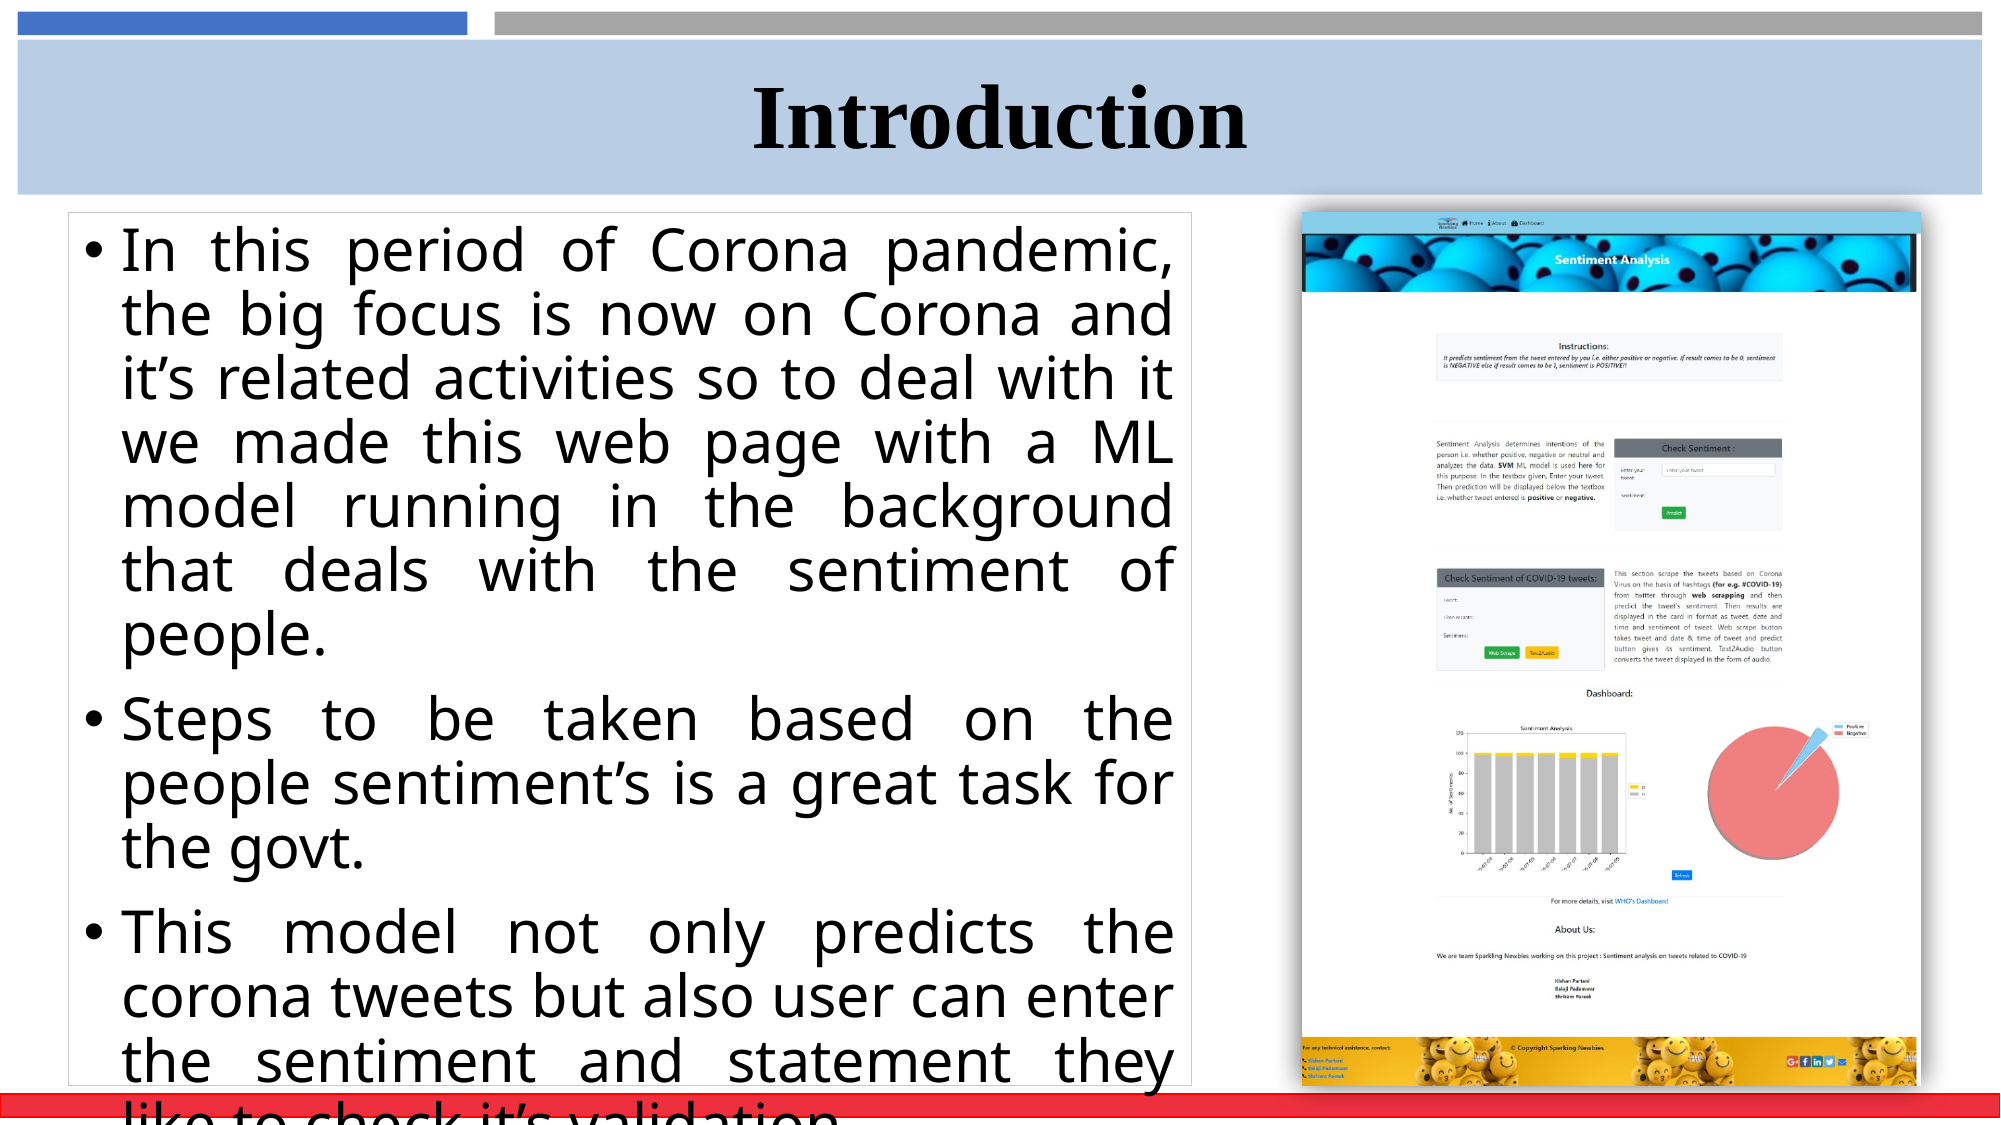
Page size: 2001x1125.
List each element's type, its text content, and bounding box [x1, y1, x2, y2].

list In this period of Corona pandemic, the big focus is now on Corona and it’s related activities so to deal with it we made this web page with a ML model running in the background that deals with the sentiment of people. Steps to be taken based on the people sentiment’s is a great task for the govt. This model not only predicts the corona tweets but also user can enter the sentiment and statement they like to check it’s validation The model has good accuracy of 96 % There is also a visualization that shows result of past 7 days Based on this results authority can take the proper and important steps [68, 212, 1192, 1086]
text_box [0, 1093, 2000, 1118]
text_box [17, 11, 1983, 36]
text_box Introduction [17, 39, 1983, 195]
picture [1302, 212, 1921, 1086]
